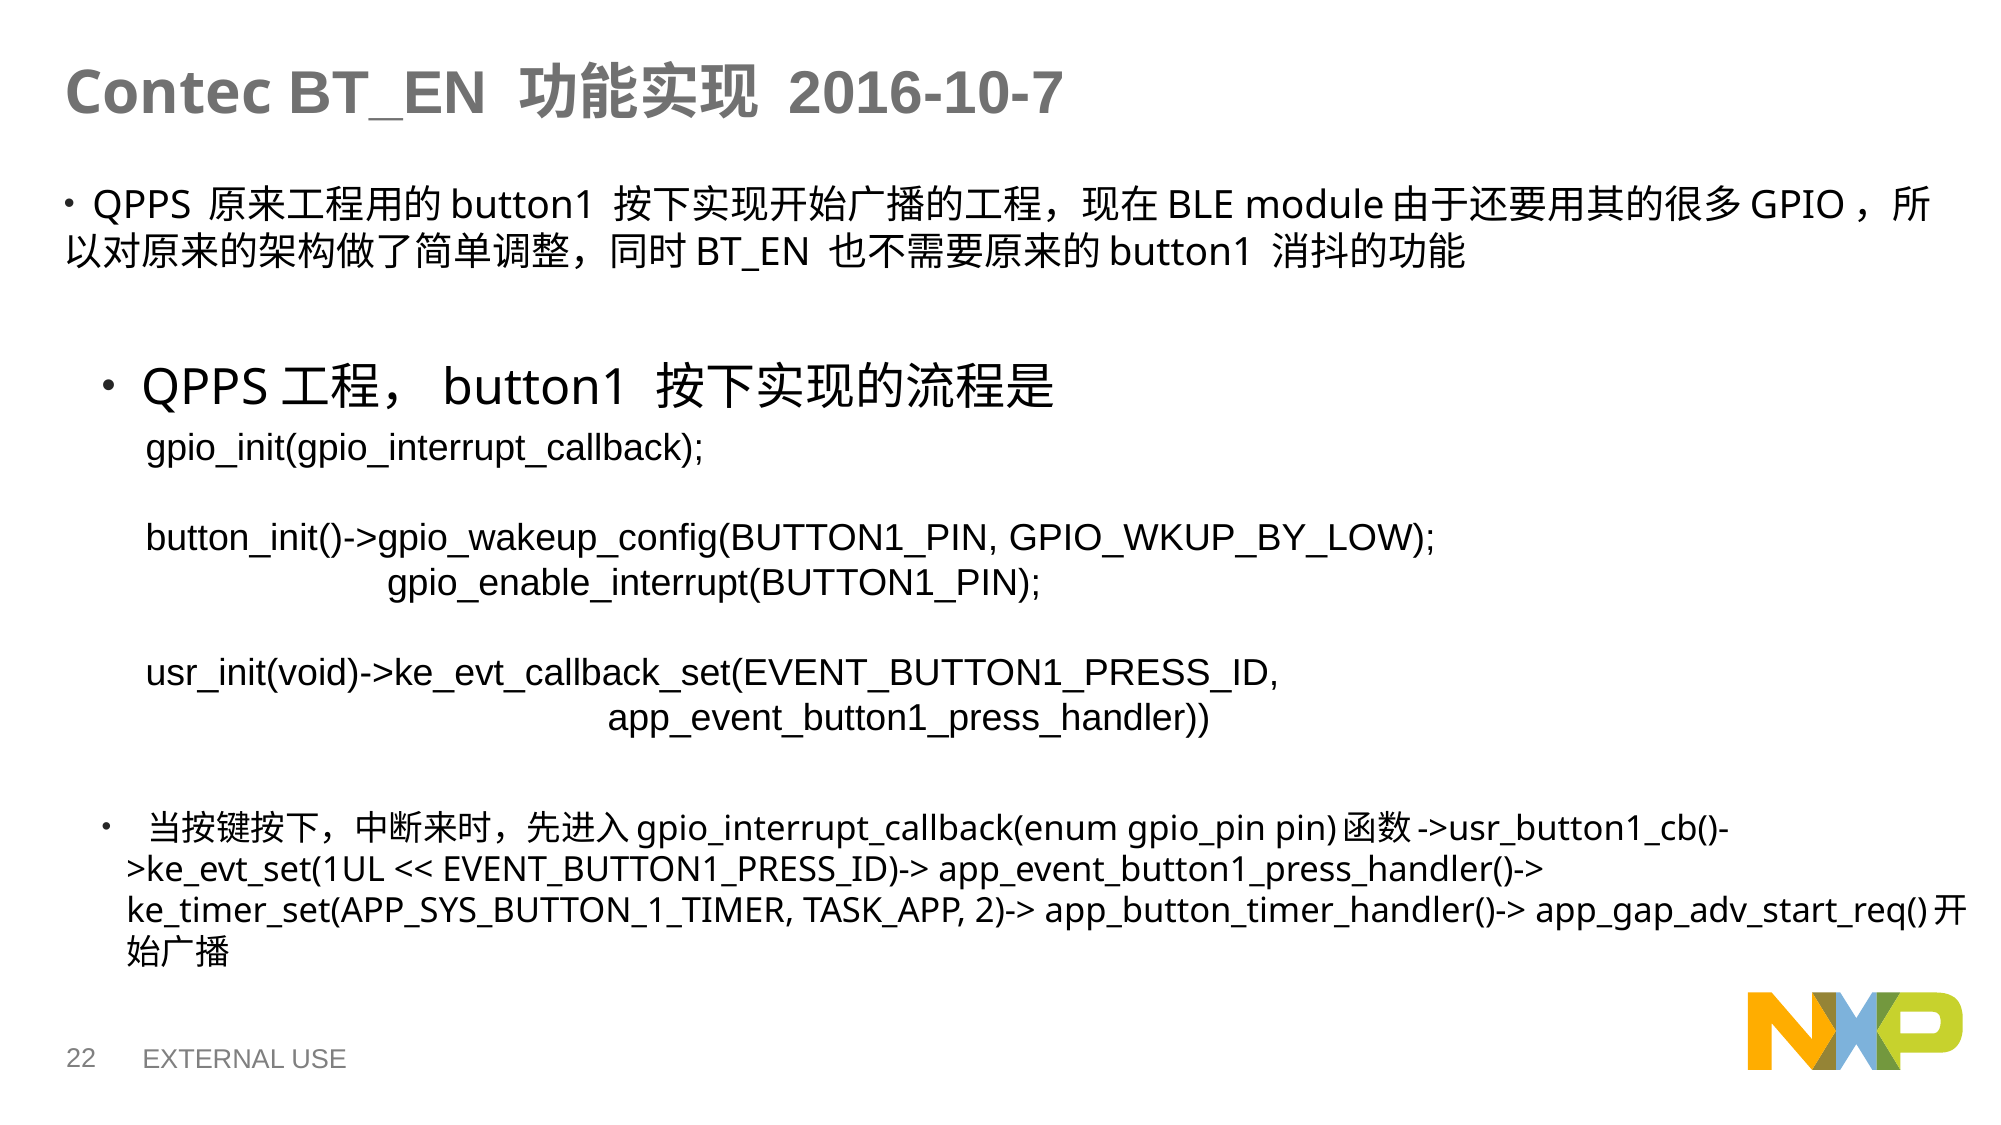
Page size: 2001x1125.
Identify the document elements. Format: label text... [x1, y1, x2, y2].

text_box 当按键按下，中断来时，先进入gpio_interrupt_callback(enum gpio_pin pin)函数->usr_button1_cb()->ke_evt_set(1UL << EVENT_BUTTON1_PRESS_ID)-> app_event_button1_press_handler()-> ke_timer_set(APP_SYS_BUTTON_1_TIMER, TASK_APP, 2)-> app_button_timer_handler()-> app_gap_adv_start_req()开始广播 [86, 798, 2000, 979]
text_box QPPS工程，button1 按下实现的流程是 [86, 347, 2000, 458]
list QPPS 原来工程用的button1 按下实现开始广播的工程，现在BLE module由于还要用其的很多GPIO，所以对原来的架构做了简单调整，同时BT_EN 也不需要原来的button1 消抖的功能 [48, 172, 1962, 283]
text_box gpio_init(gpio_interrupt_callback); button_init()->gpio_wakeup_config(BUTTON1_PIN, GPIO_WKUP_BY_LOW); gpio_enable_interrupt(BUTTON1_PIN); usr_init(void)->ke_evt_callback_set(EVENT_BUTTON1_PRESS_ID, app_event_button1_press_handler)) [130, 415, 1841, 798]
title Contec BT_EN 功能实现 2016-10-7 [48, 45, 1963, 154]
